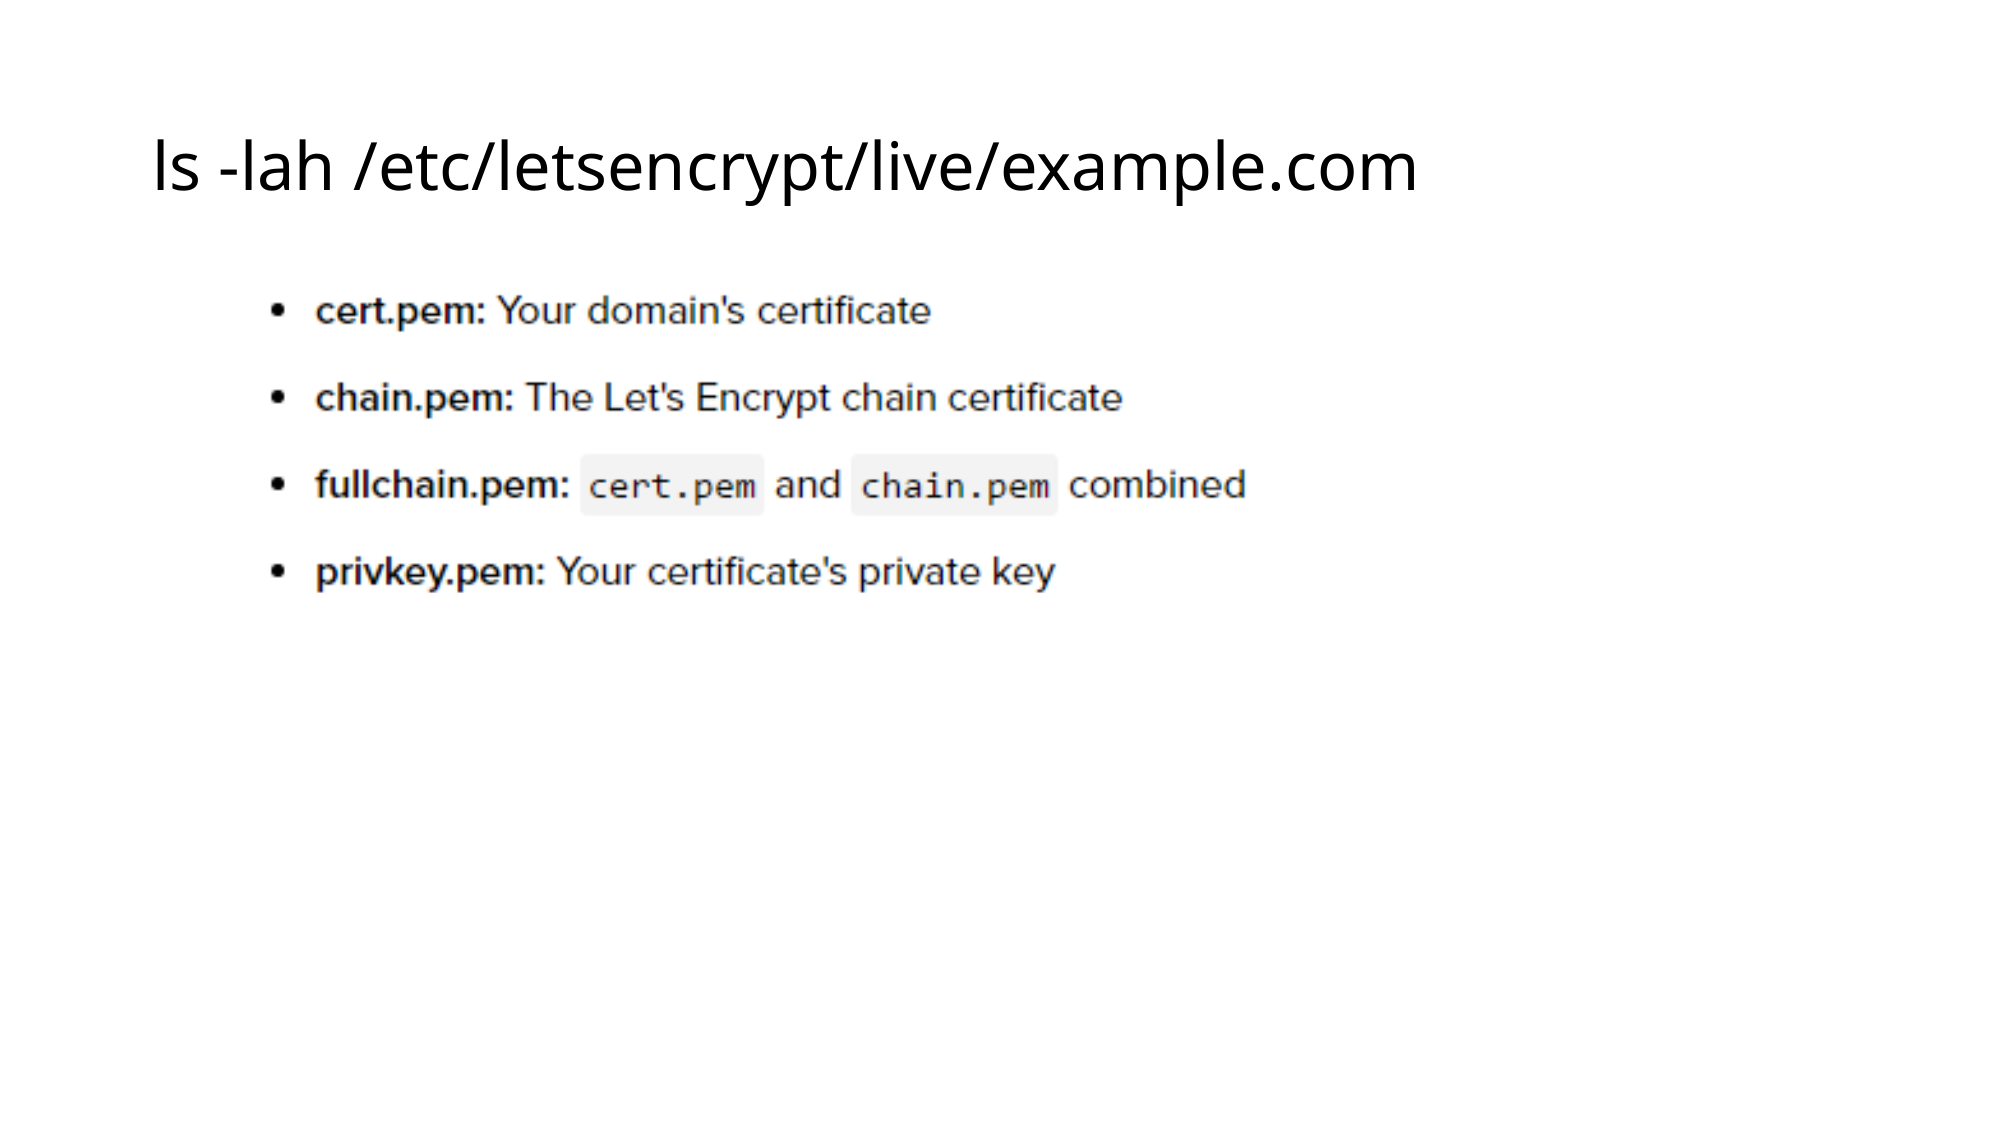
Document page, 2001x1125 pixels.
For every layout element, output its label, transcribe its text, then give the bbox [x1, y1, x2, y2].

title ls -lah /etc/letsencrypt/live/example.com [137, 59, 1863, 278]
picture [239, 264, 1332, 657]
